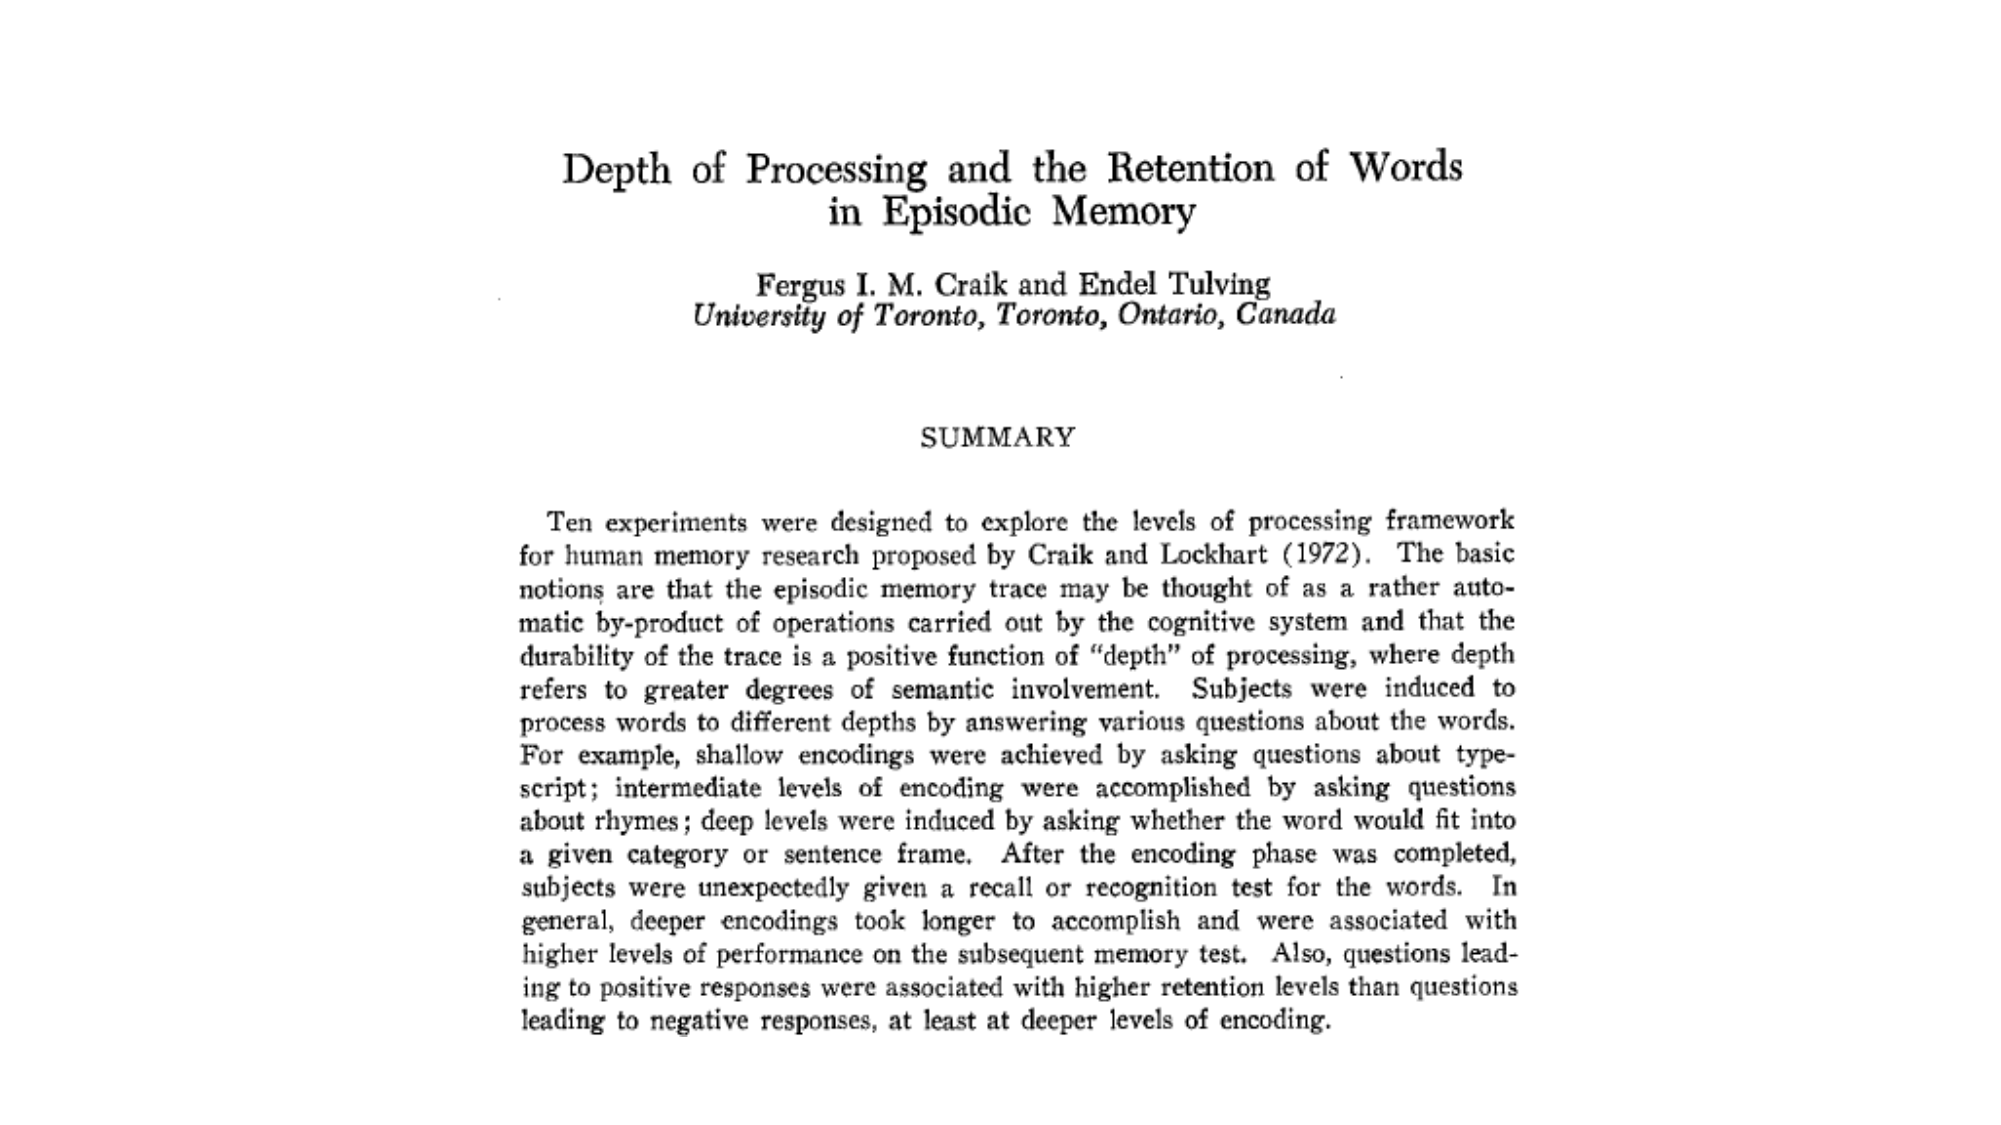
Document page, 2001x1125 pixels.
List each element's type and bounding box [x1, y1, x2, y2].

picture [449, 74, 1575, 1037]
